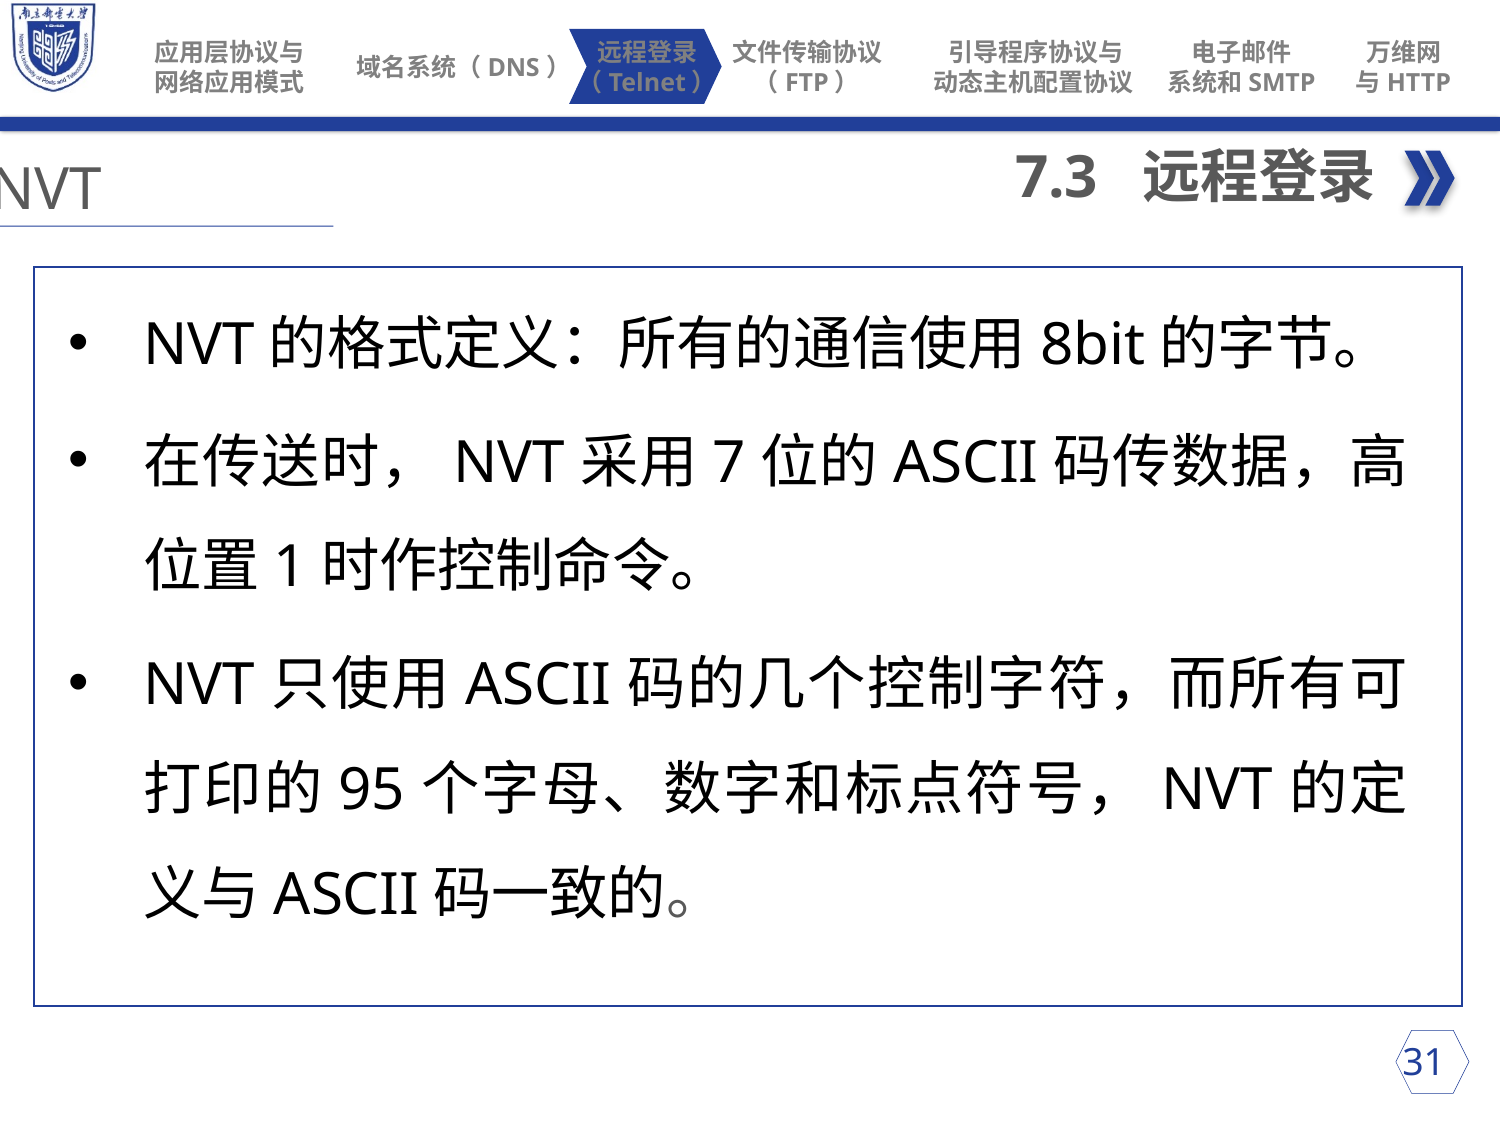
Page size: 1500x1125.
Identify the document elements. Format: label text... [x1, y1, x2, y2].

text_box 31 [1363, 1030, 1494, 1092]
text_box [567, 27, 709, 36]
text_box 引导程序协议与 动态主机配置协议 [927, 36, 1124, 97]
text_box 域名系统（DNS） [355, 51, 538, 82]
text_box [33, 266, 1463, 1007]
text_box [567, 97, 709, 105]
text_box NVT [0, 144, 230, 226]
text_box 7.3 远程登录 [721, 132, 1391, 217]
text_box 万维网 与HTTP [1359, 36, 1500, 97]
text_box 远程登录 （Telnet） [538, 36, 756, 97]
text_box [0, 138, 570, 213]
text_box 应用层协议与 网络应用模式 [129, 36, 330, 97]
text_box 电子邮件 系统和SMTP [1124, 36, 1359, 97]
text_box 文件传输协议 （FTP） [756, 36, 916, 97]
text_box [1404, 150, 1455, 206]
text_box [0, 116, 1500, 132]
picture [0, 0, 108, 93]
